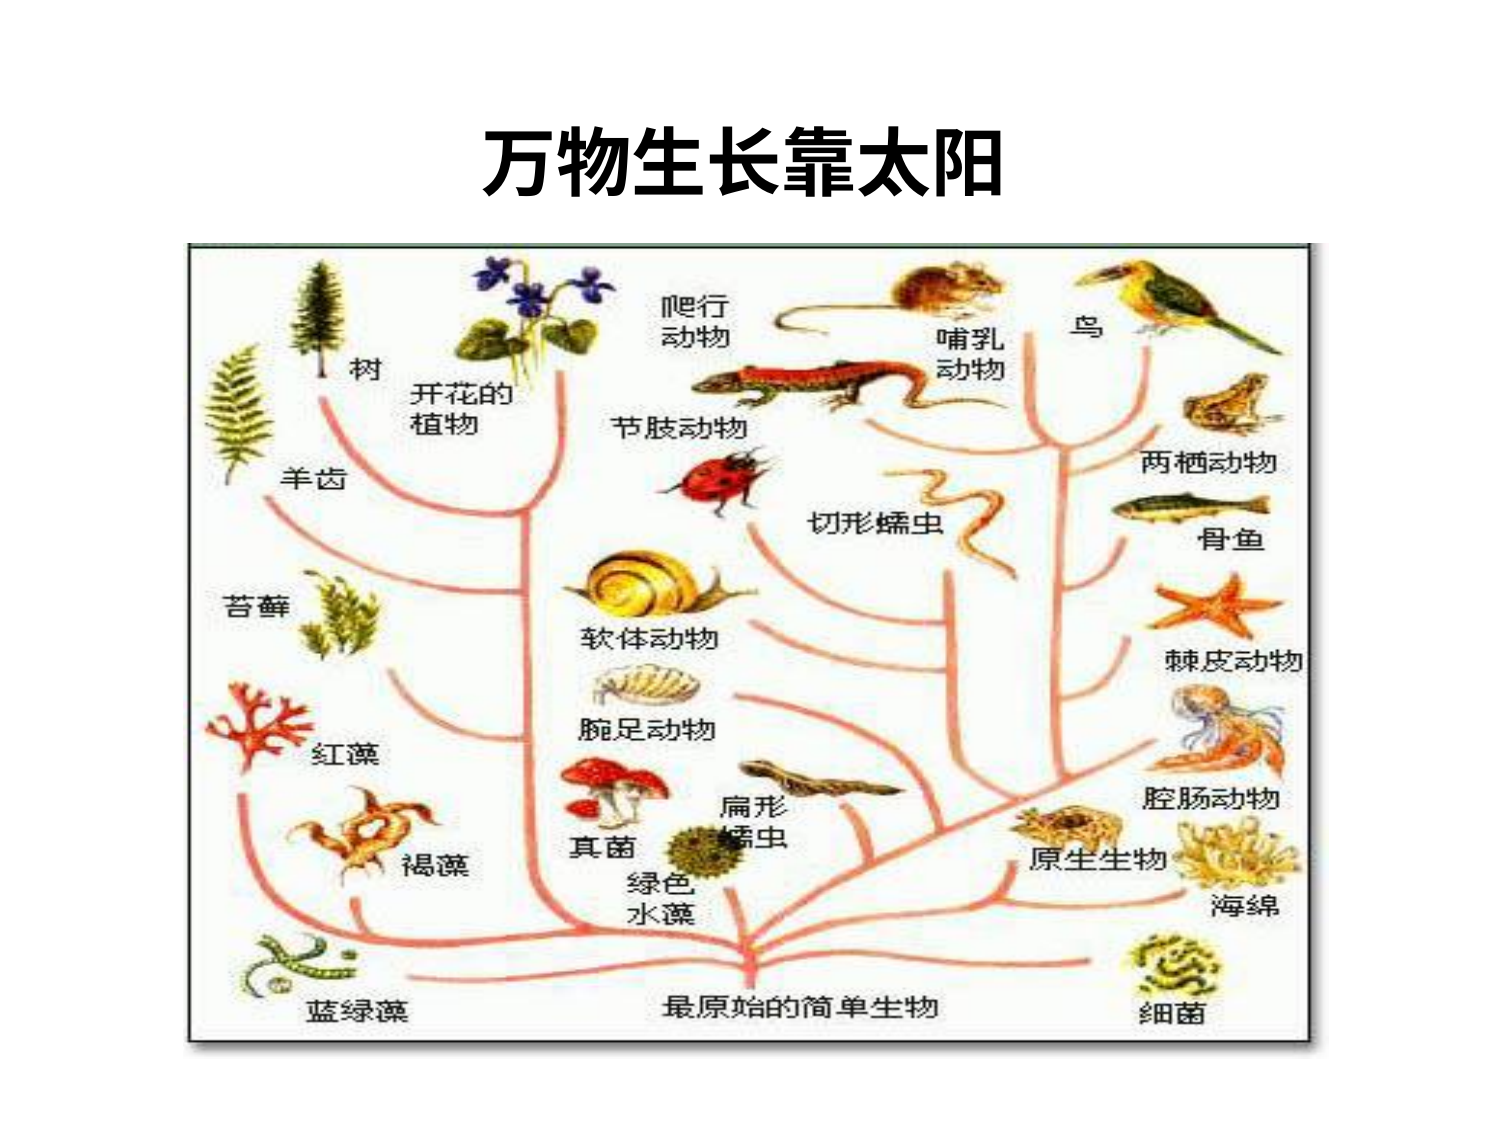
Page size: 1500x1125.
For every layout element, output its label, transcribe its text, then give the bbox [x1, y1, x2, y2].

picture [182, 243, 1329, 1059]
text_box 万物生长靠太阳 [466, 90, 1081, 213]
